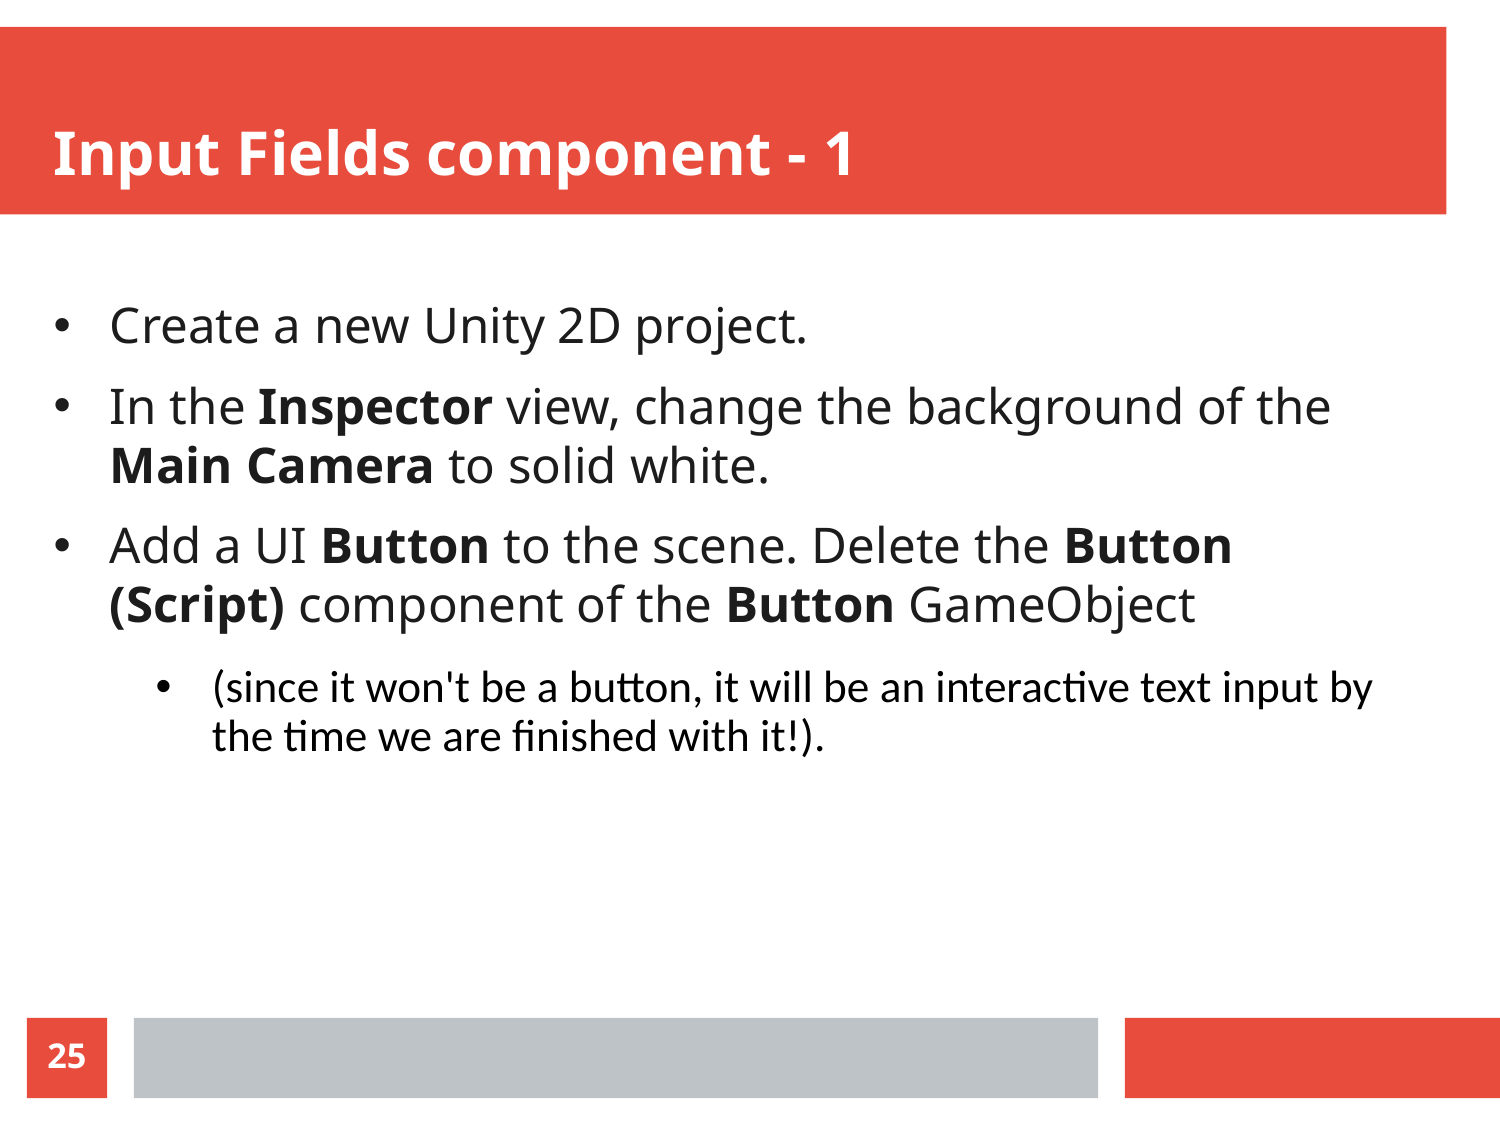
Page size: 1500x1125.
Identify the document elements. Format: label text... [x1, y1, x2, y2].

slide_number 25 [26, 1017, 108, 1099]
list Create a new Unity 2D project. In the Inspector view, change the background of the Main Camera to solid white. Add a UI Button to the scene. Delete the Button (Script) component of the Button GameObject (since it won't be a button, it will be an interactive text input by the time we are finished with it!). [53, 294, 1420, 992]
title Input Fields component - 1 [53, 53, 1447, 188]
